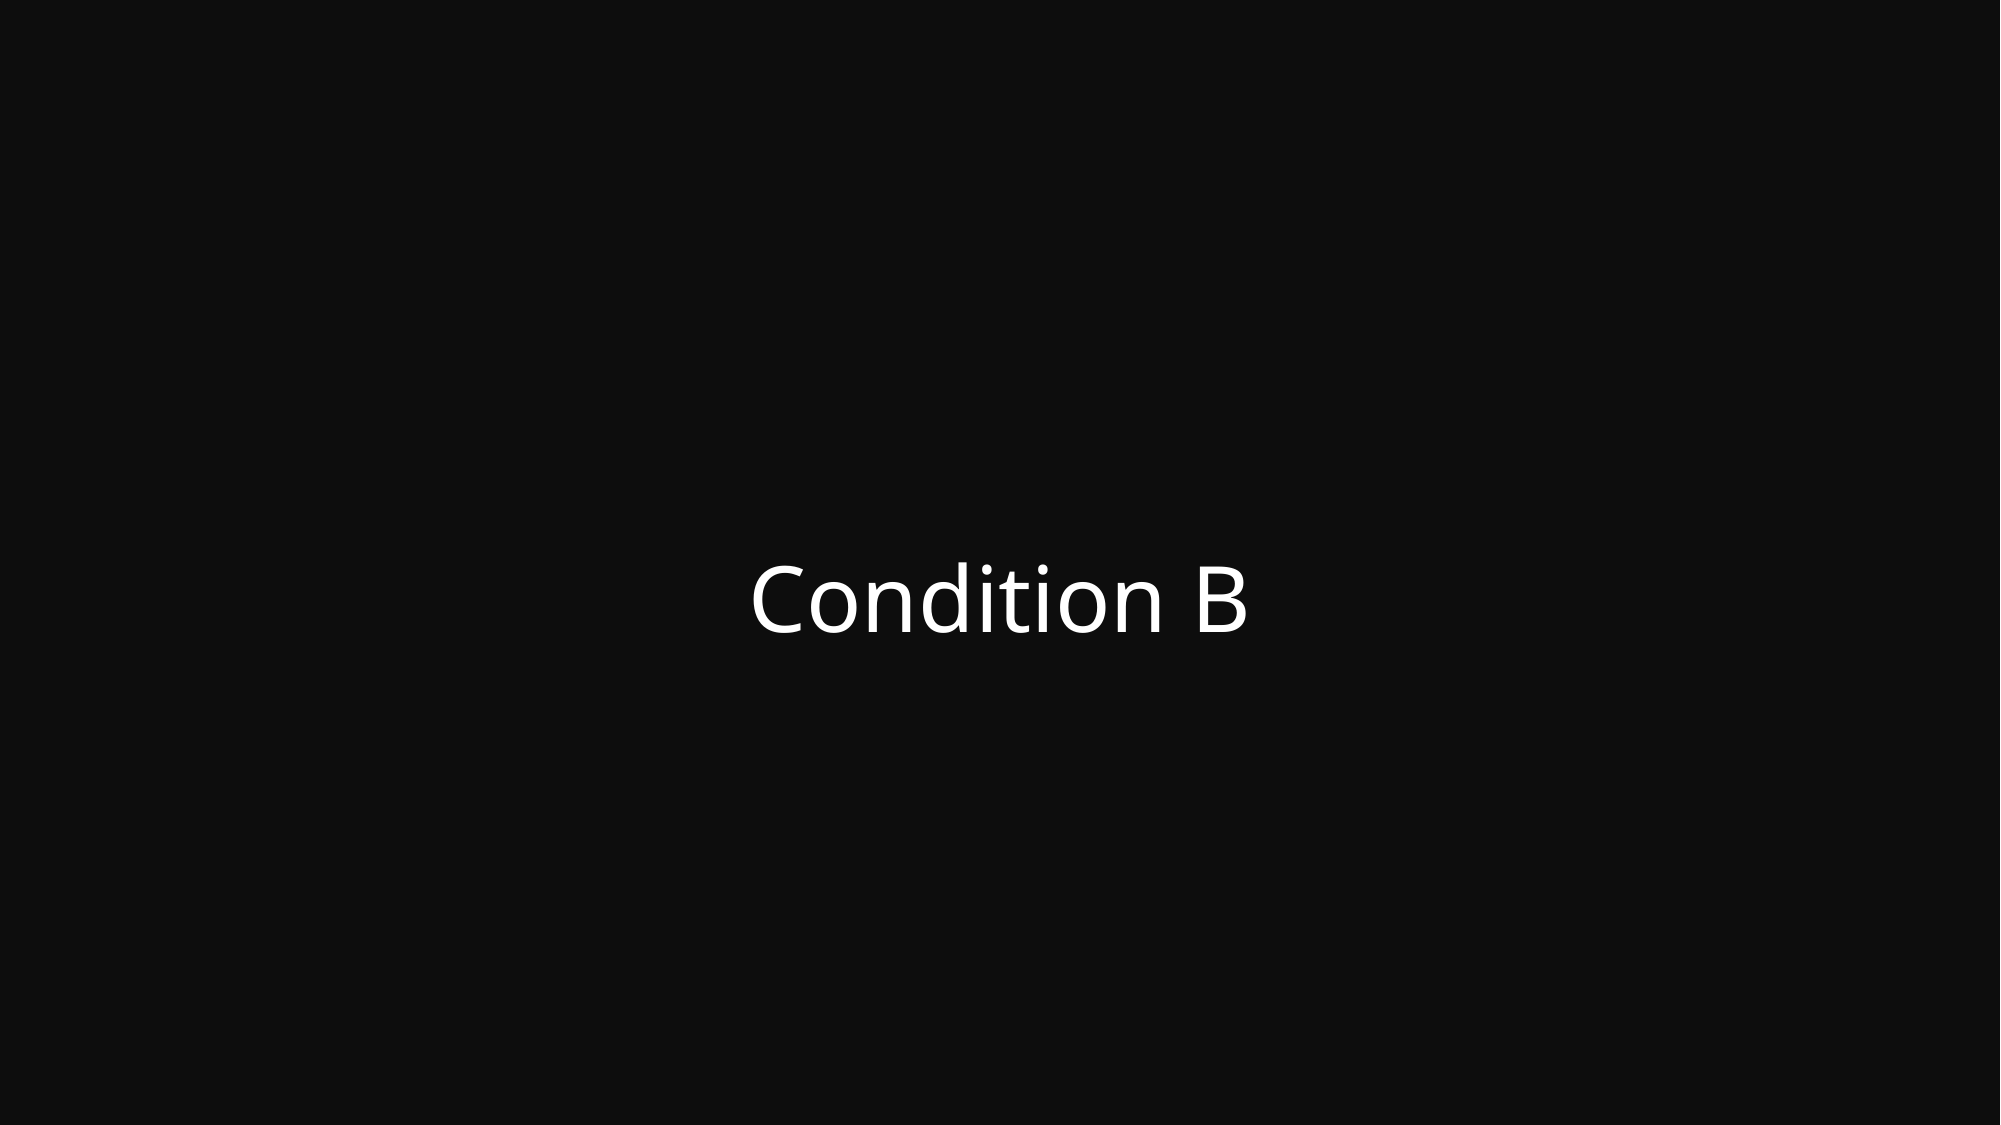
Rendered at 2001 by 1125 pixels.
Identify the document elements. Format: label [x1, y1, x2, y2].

text_box [733, 478, 1267, 659]
